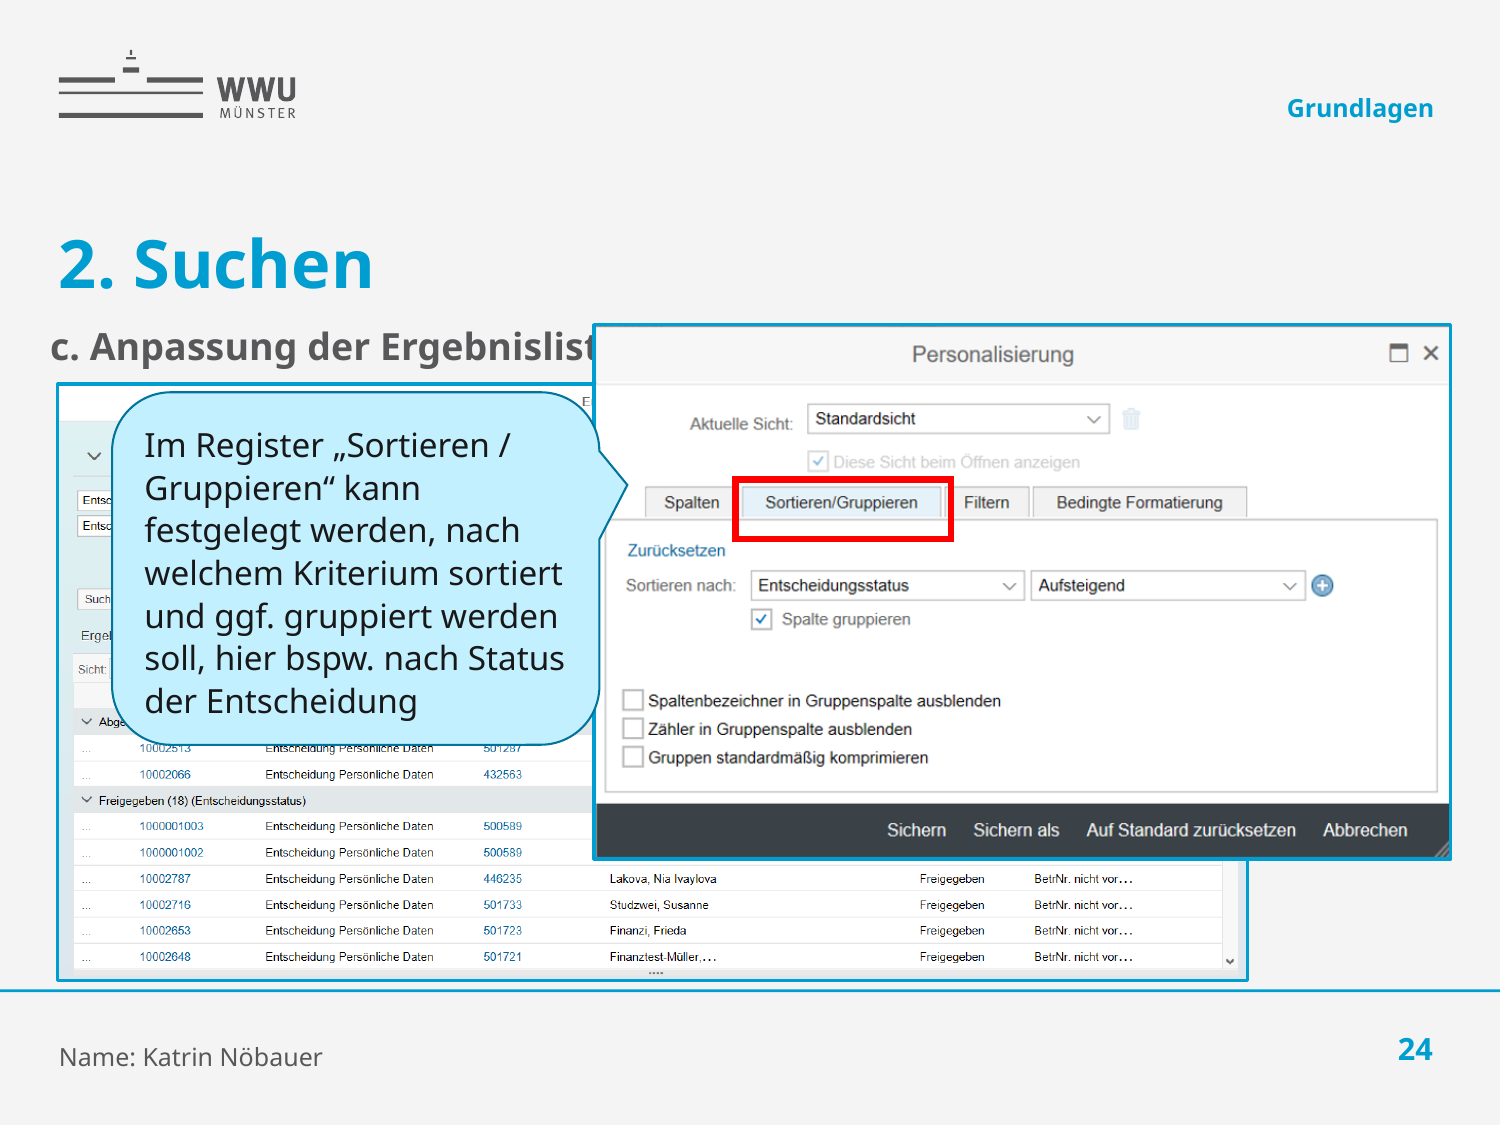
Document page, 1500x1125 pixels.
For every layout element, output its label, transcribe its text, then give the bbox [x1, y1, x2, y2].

slide_number 24 [1322, 1012, 1441, 1072]
text_box c. Anpassung der Ergebnisliste [35, 315, 1341, 376]
picture [597, 327, 1448, 856]
picture [114, 394, 625, 743]
footer Name: Katrin Nöbauer [59, 1012, 910, 1072]
picture [60, 387, 1245, 978]
slide_number Grundlagen [590, 63, 1442, 123]
title 2. Suchen [59, 221, 1442, 316]
text_box [29, 376, 592, 471]
